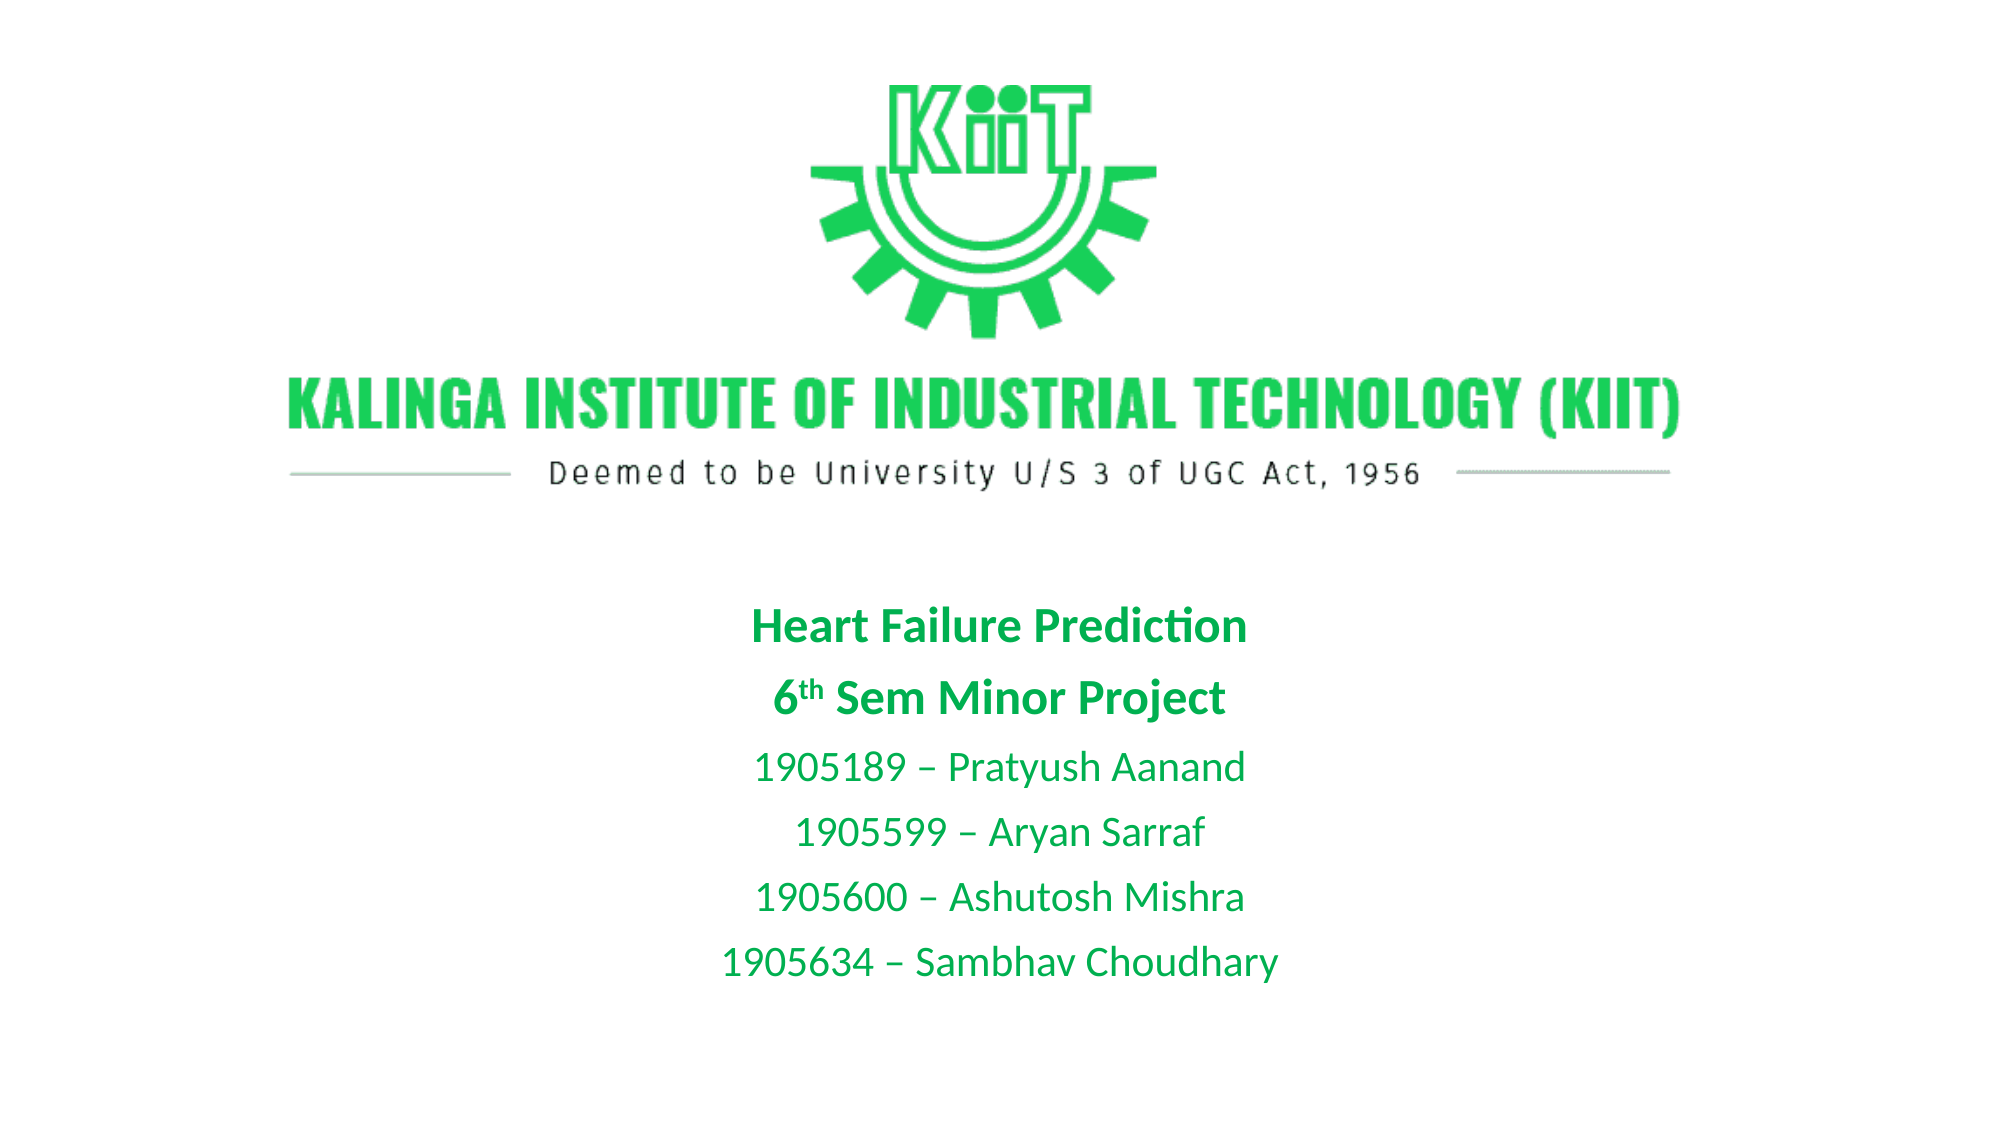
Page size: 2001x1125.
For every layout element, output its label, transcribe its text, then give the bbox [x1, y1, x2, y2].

subtitle Heart Failure Prediction 6th Sem Minor Project 1905189 – Pratyush Aanand 1905599 – Aryan Sarraf 1905600 – Ashutosh Mishra 1905634 – Sambhav Choudhary [249, 590, 1750, 995]
picture [286, 85, 1682, 495]
